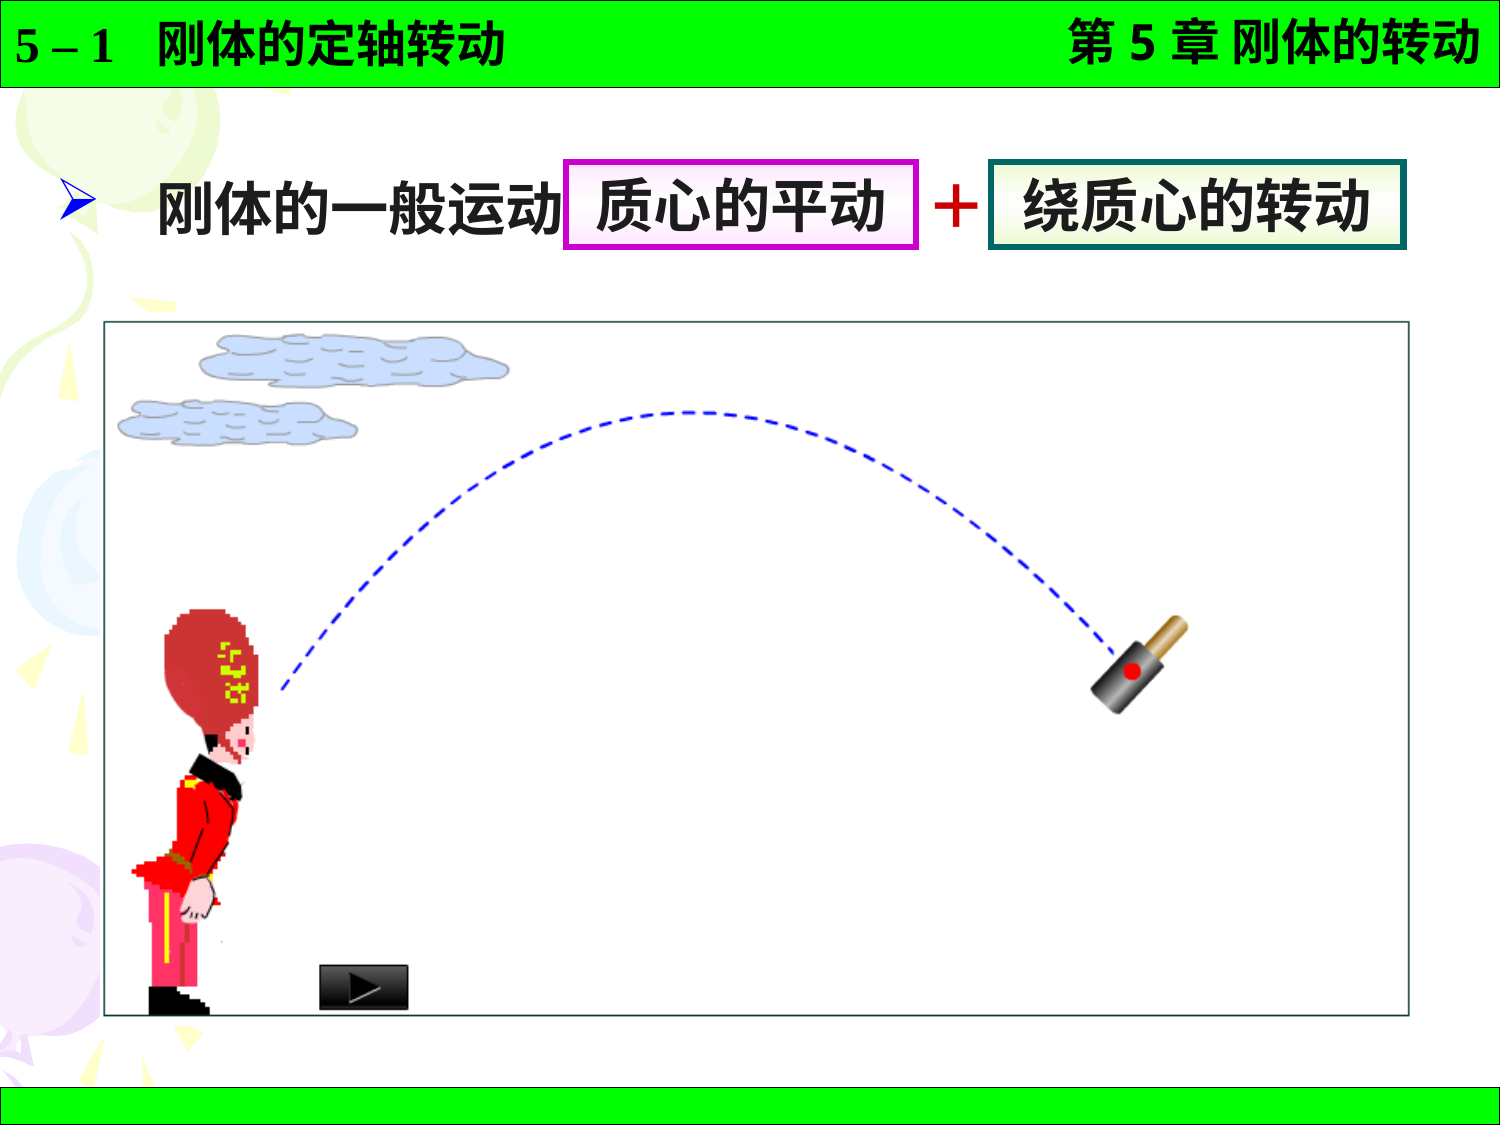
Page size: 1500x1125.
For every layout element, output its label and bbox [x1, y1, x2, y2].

text_box [40, 136, 1404, 263]
